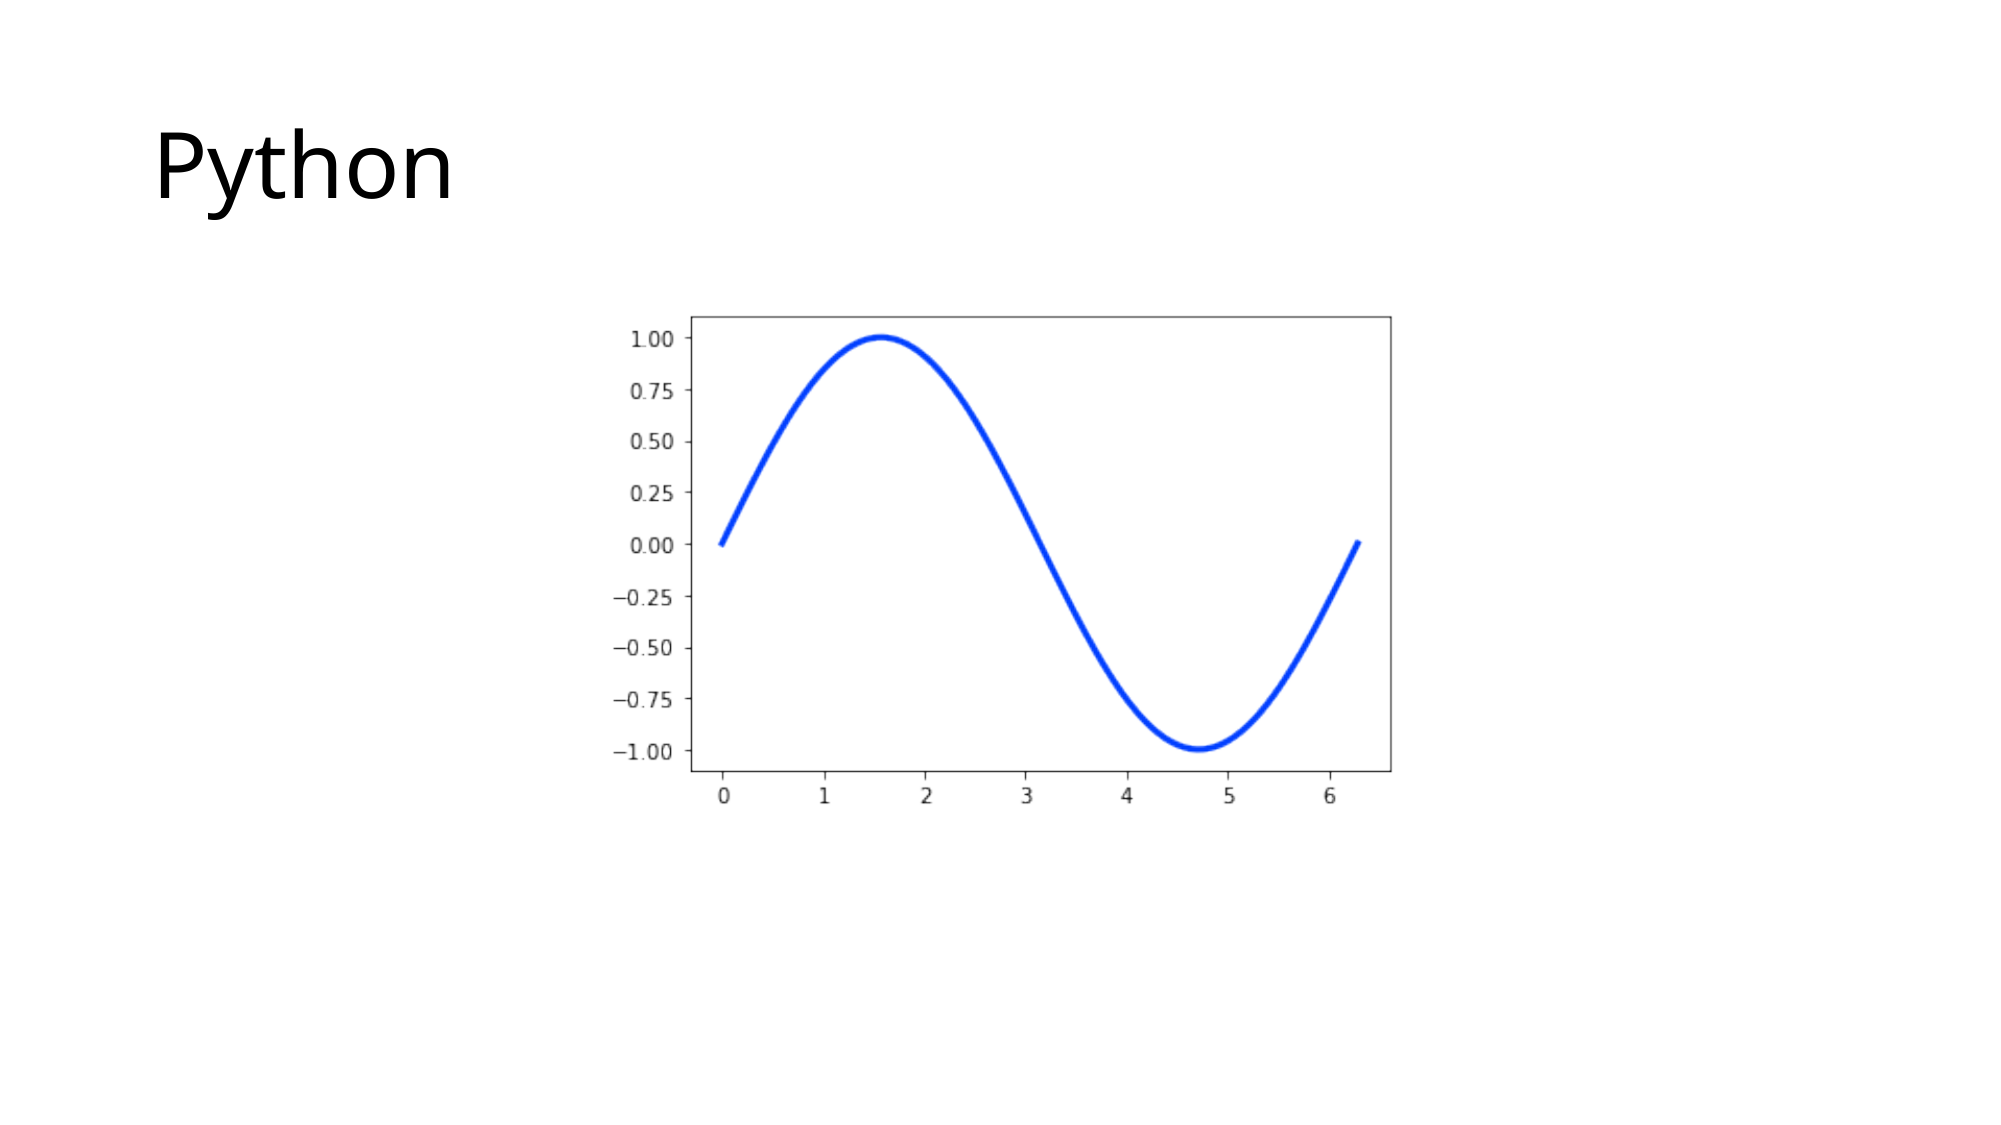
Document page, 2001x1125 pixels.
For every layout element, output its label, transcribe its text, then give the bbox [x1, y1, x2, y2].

picture [597, 304, 1403, 821]
title Python [137, 59, 1863, 278]
